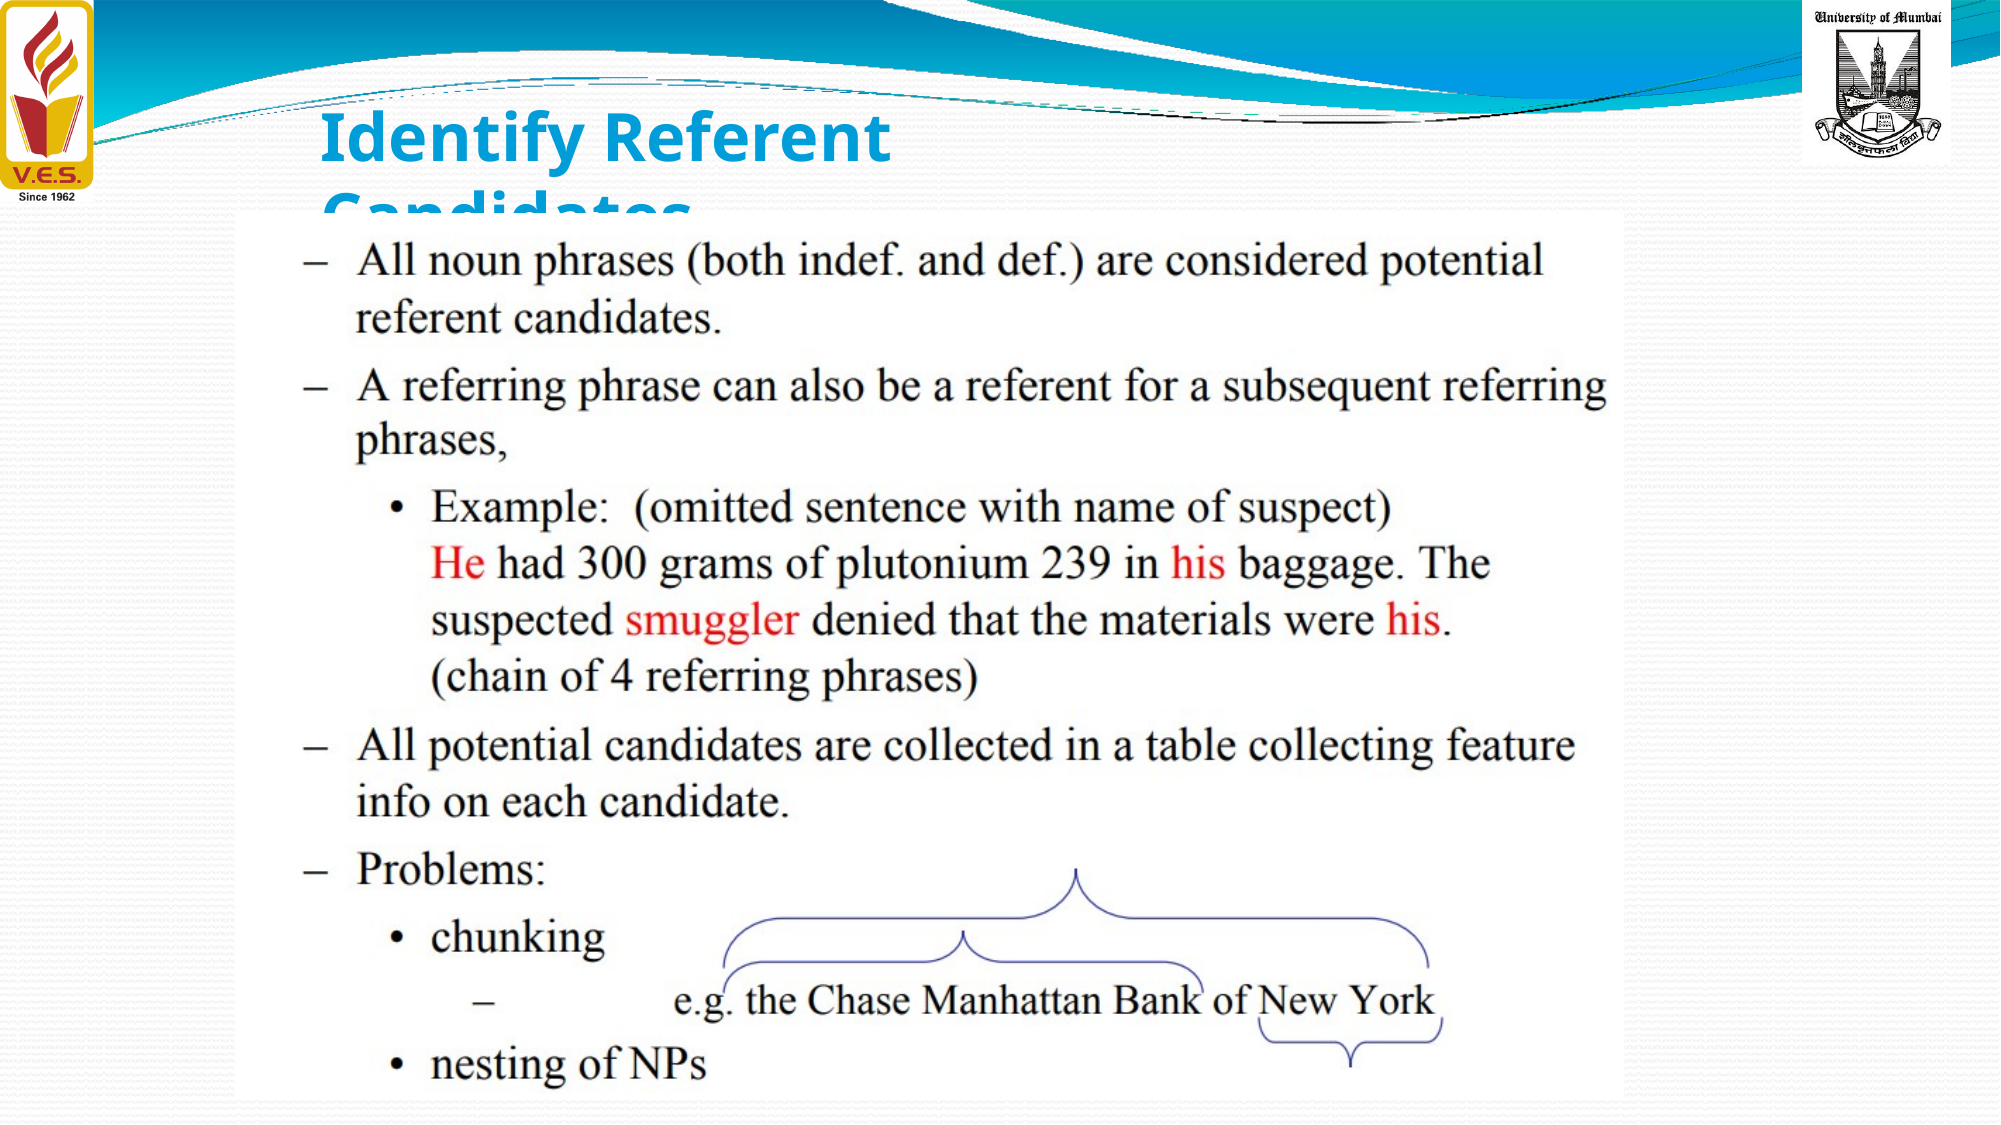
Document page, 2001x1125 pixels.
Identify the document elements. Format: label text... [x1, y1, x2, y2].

picture [0, 0, 2001, 1125]
title Identify Referent Candidates [318, 92, 1212, 212]
